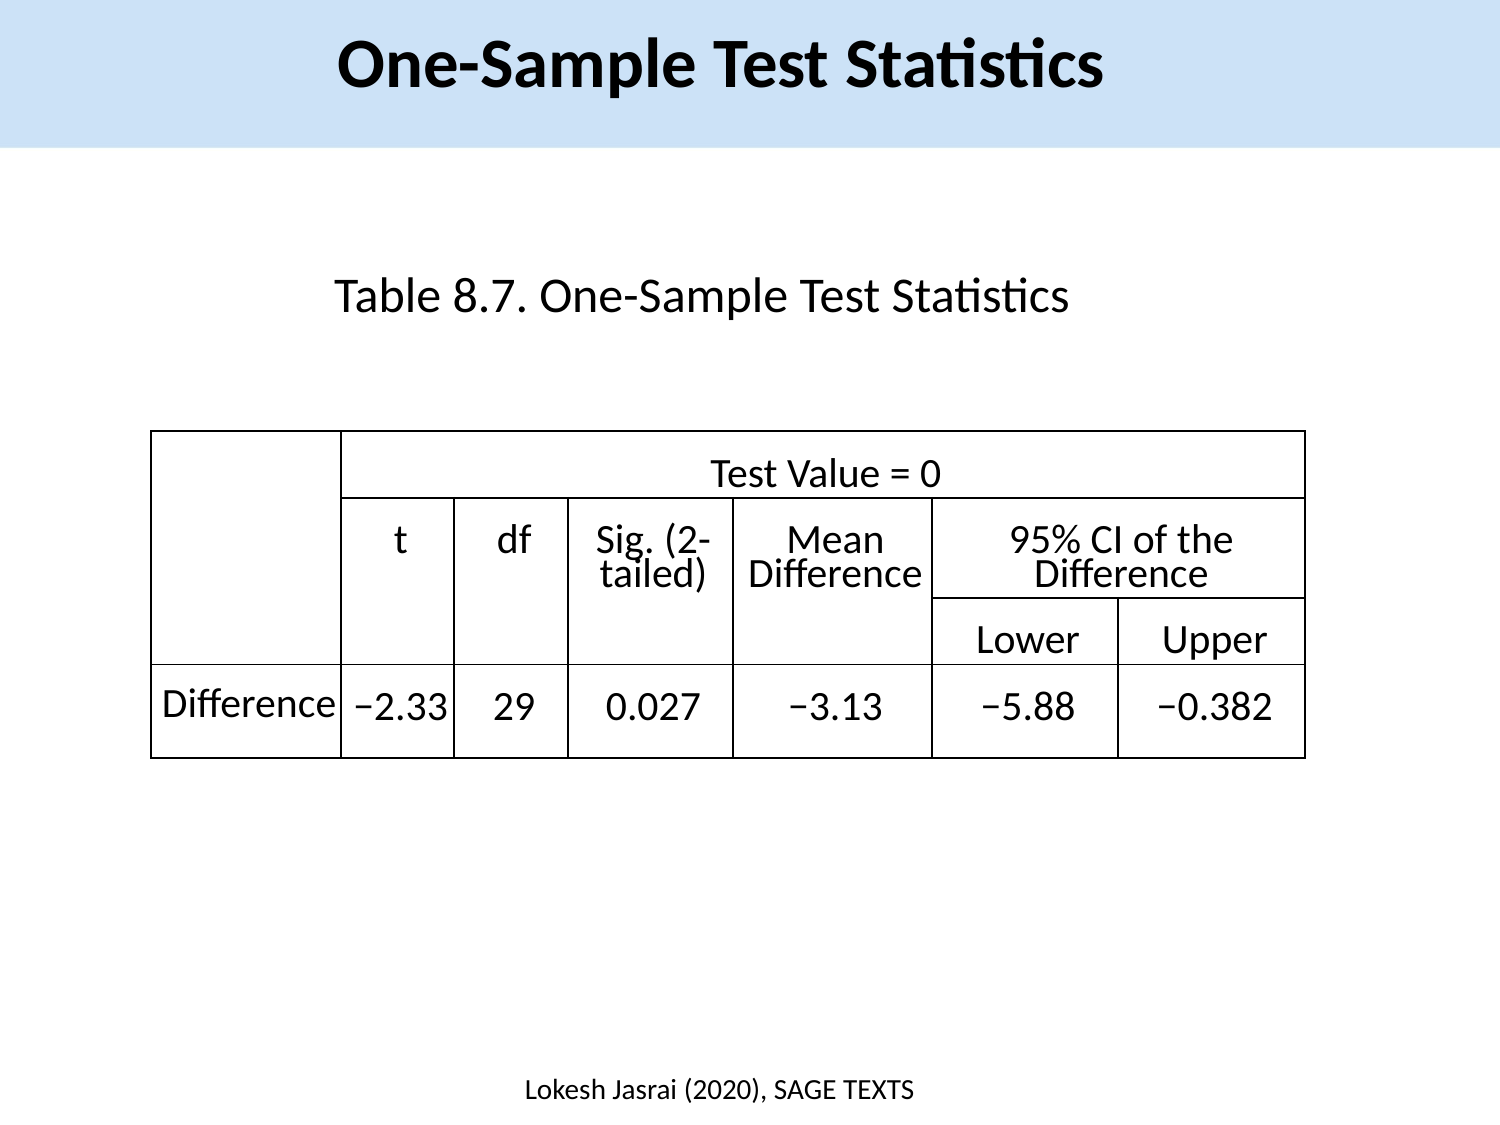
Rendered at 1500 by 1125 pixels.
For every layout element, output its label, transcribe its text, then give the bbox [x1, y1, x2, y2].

table_cell −2.33 [342, 665, 453, 757]
table_cell Difference [152, 665, 340, 757]
table_cell −3.13 [734, 665, 931, 757]
table_header [152, 432, 340, 664]
table_cell Lower [933, 599, 1117, 664]
picture [0, 0, 1500, 1125]
table_cell Upper [1119, 599, 1304, 664]
table_cell 95% CI of the Difference [933, 499, 1304, 597]
footer Lokesh Jasrai (2020), SAGE TEXTS [452, 1063, 988, 1124]
table_cell Mean Difference [734, 499, 931, 664]
table_cell Sig. (2-tailed) [569, 499, 732, 664]
table_cell −5.88 [933, 665, 1117, 757]
text_box One-Sample Test Statistics [209, 19, 1234, 104]
table_cell df [455, 499, 567, 664]
table_cell 29 [455, 665, 567, 757]
table_cell t [342, 499, 453, 664]
table_cell 0.027 [569, 665, 732, 757]
table_cell −0.382 [1119, 665, 1304, 757]
table_header Test Value = 0 [342, 432, 1304, 497]
text_box Table 8.7. One-Sample Test Statistics [319, 254, 1085, 330]
